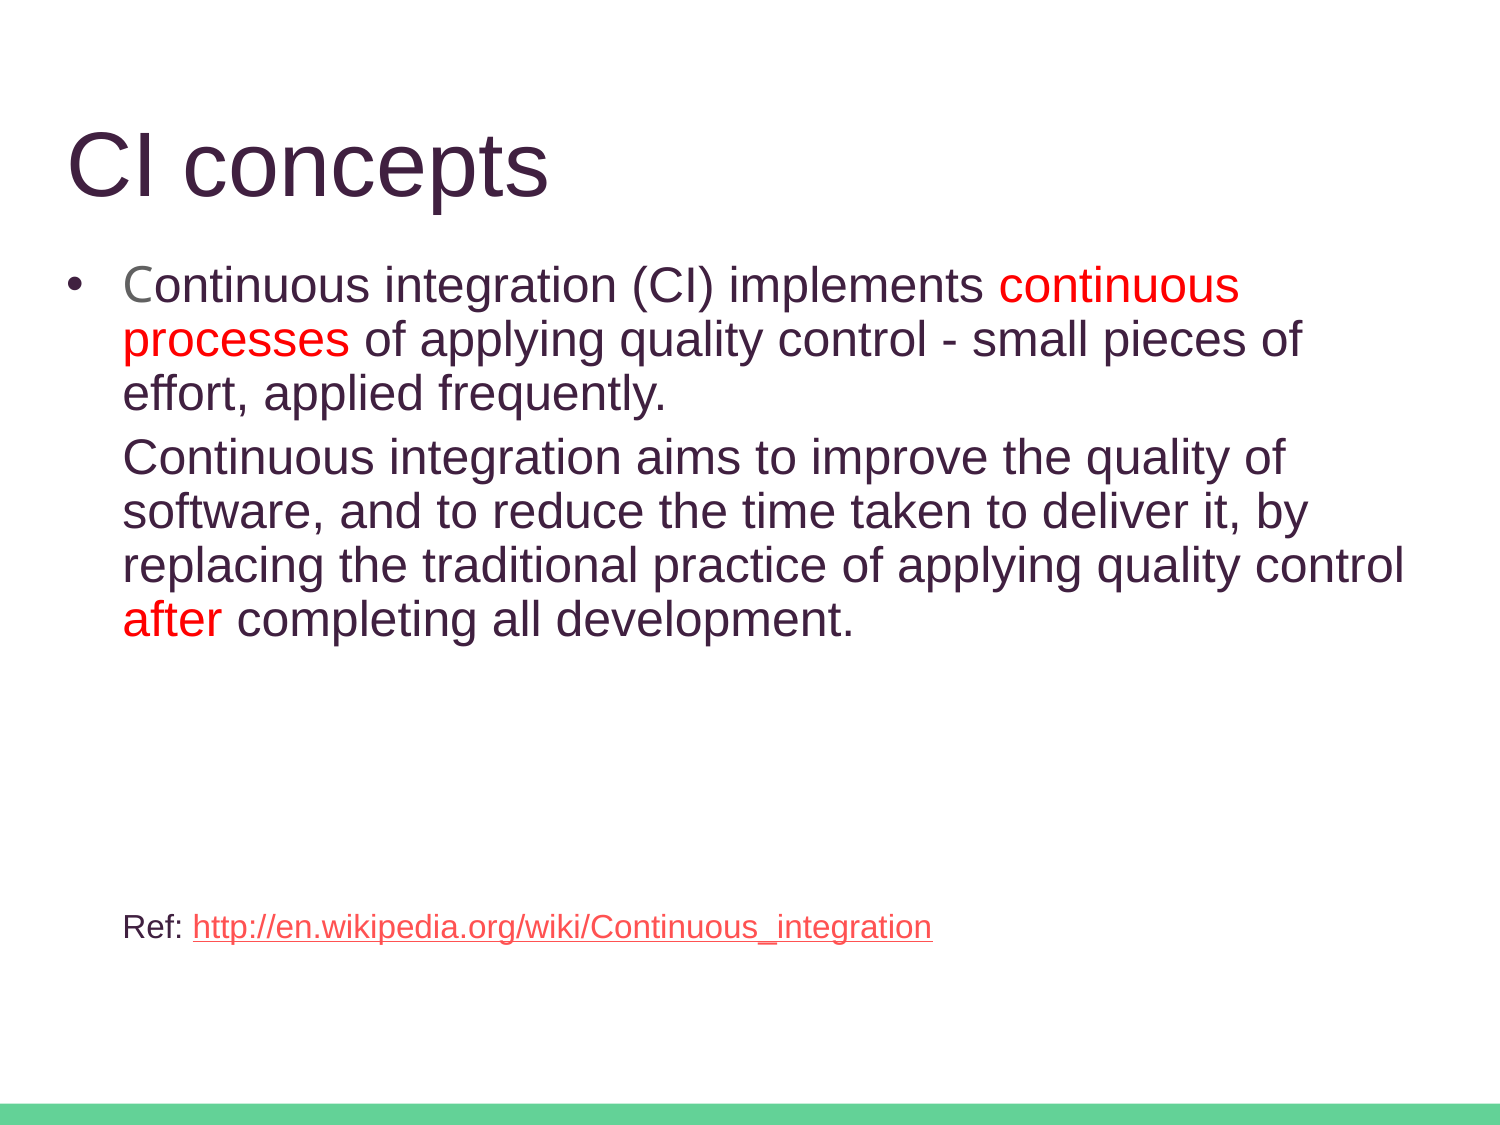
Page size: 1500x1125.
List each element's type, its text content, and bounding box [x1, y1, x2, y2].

title CI concepts [51, 97, 1449, 223]
list Continuous integration (CI) implements continuous processes of applying quality control - small pieces of effort, applied frequently. Continuous integration aims to improve the quality of software, and to reduce the time taken to deliver it, by replacing the traditional practice of applying quality control after completing all development. Ref: http://en.wikipedia.org/wiki/Continuous_integration [51, 252, 1449, 1000]
